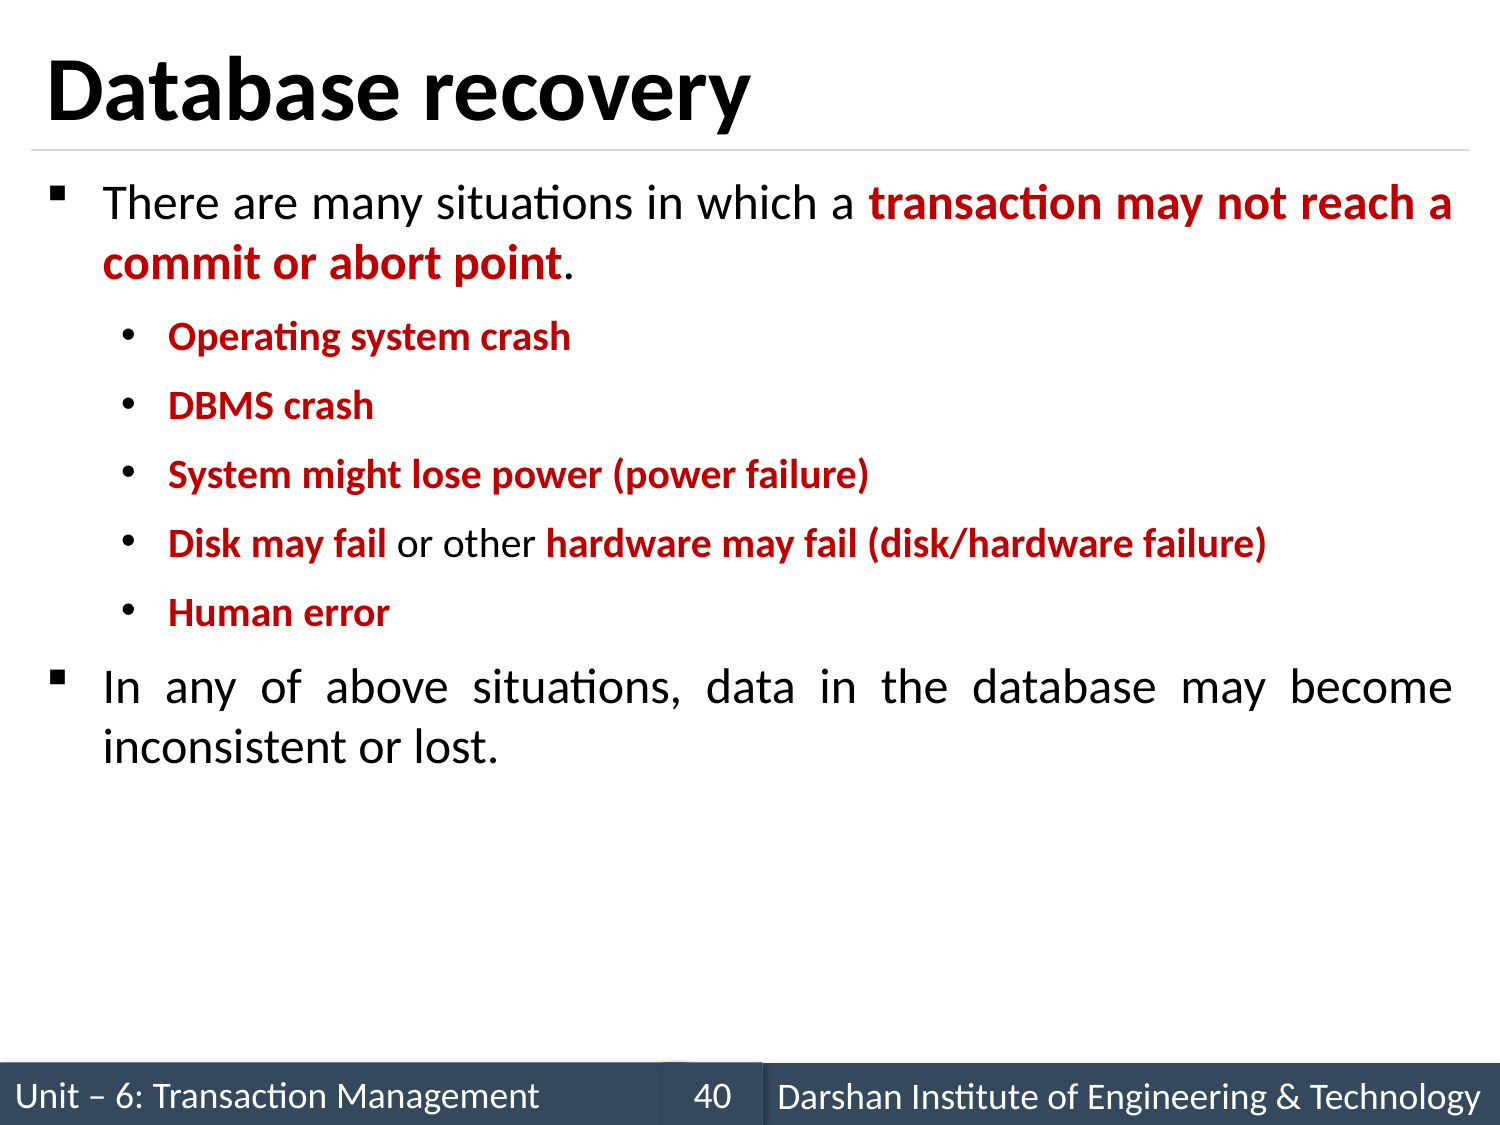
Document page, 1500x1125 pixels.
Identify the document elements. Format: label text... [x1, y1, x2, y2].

list There are many situations in which a transaction may not reach a commit or abort point. Operating system crash DBMS crash System might lose power (power failure) Disk may fail or other hardware may fail (disk/hardware failure) Human error In any of above situations, data in the database may become inconsistent or lost. [31, 162, 1469, 1038]
title Database recovery [31, 17, 1469, 150]
